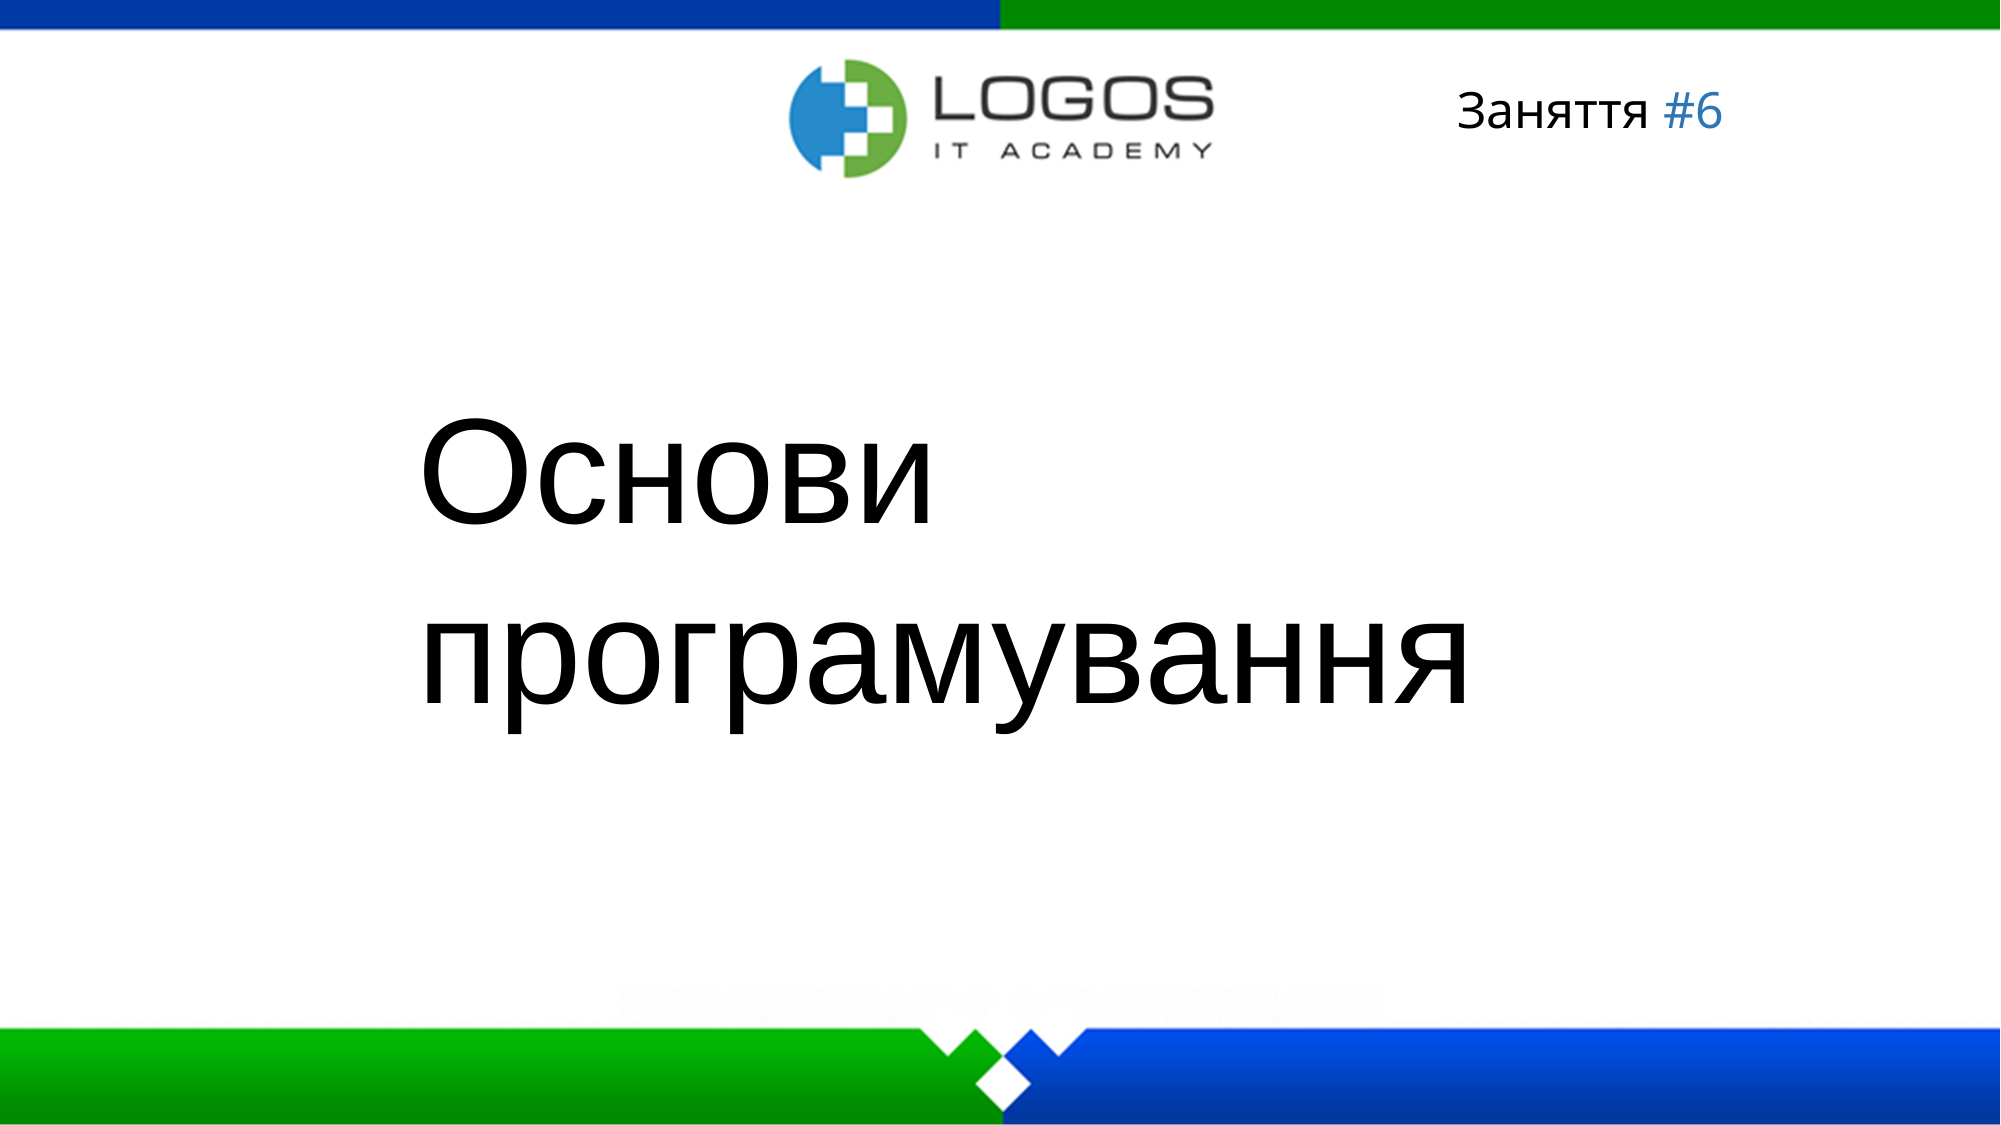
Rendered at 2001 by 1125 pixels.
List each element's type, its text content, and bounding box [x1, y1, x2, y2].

picture [0, 0, 2001, 1125]
text_box Основи програмування [410, 365, 1590, 741]
text_box Заняття #6 [1450, 70, 1765, 146]
